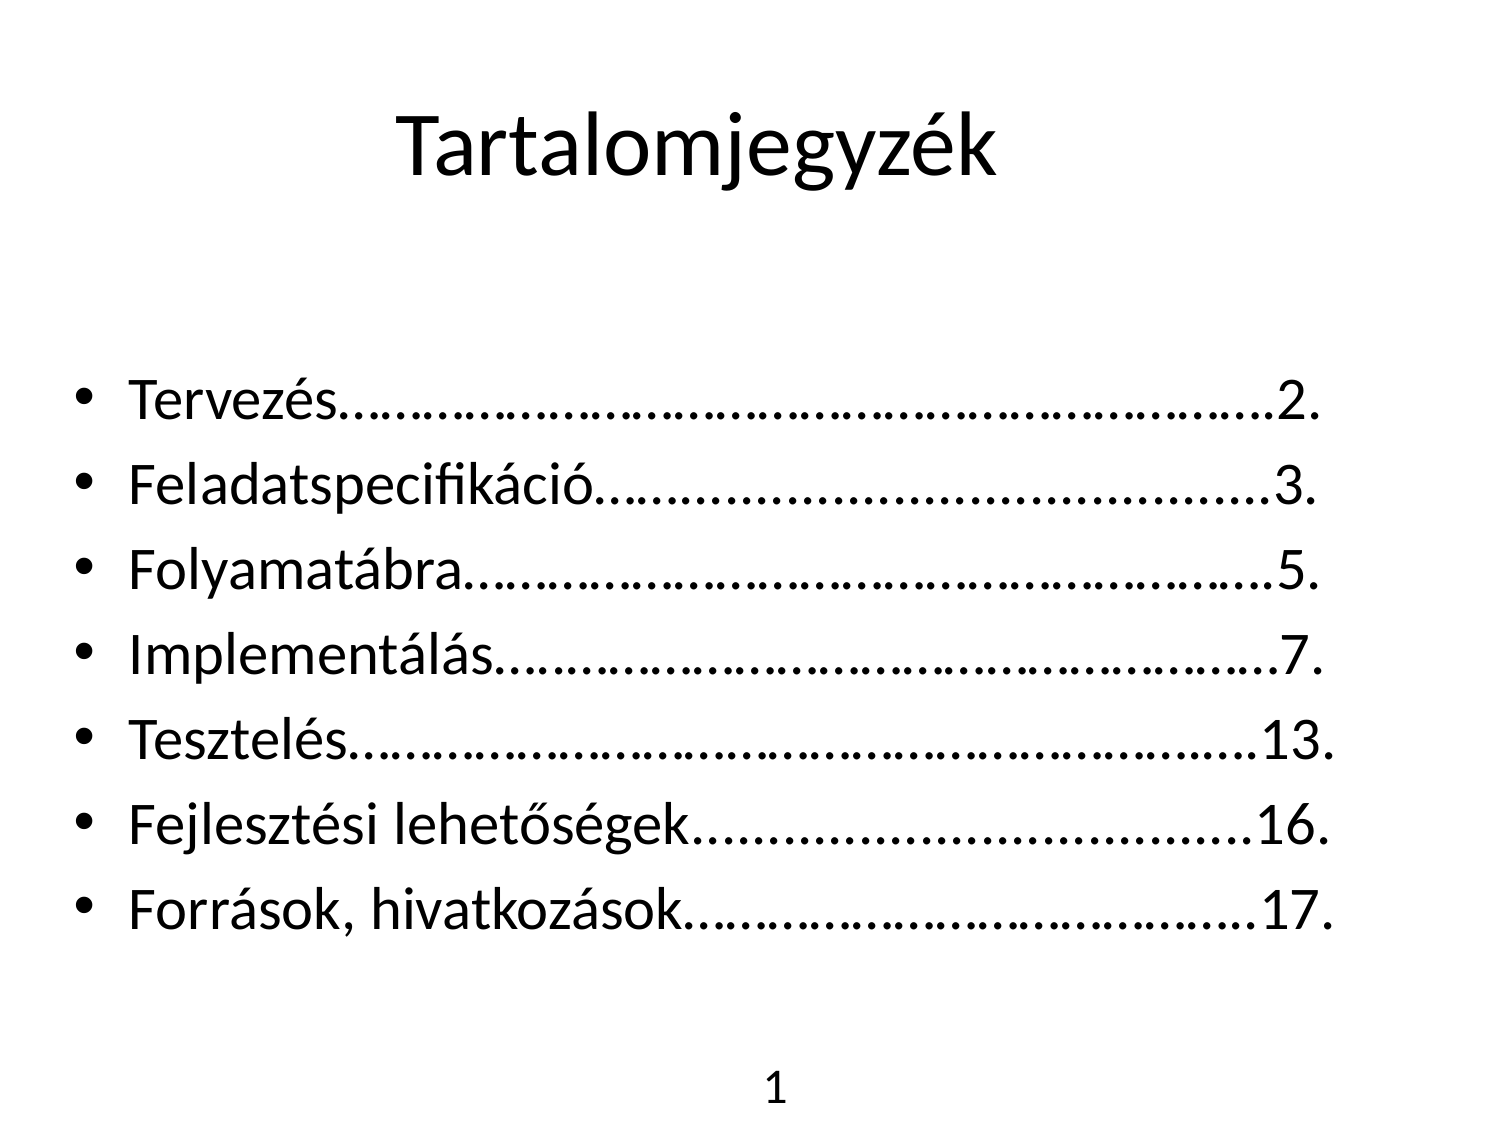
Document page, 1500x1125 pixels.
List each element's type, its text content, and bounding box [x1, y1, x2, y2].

text_box 1 [535, 1051, 1014, 1115]
title Tartalomjegyzék [75, 45, 1425, 233]
list Tervezés………………………………………………………….2. Feladatspecifikáció…….......................................3. Folyamatábra………………………………………………….5. Implementálás…..……………………………………………7. Tesztelés…………………………………………………….….13. Fejlesztési lehetőségek.....................................16. Források, hivatkozások…………………………………..17. [58, 351, 1409, 958]
